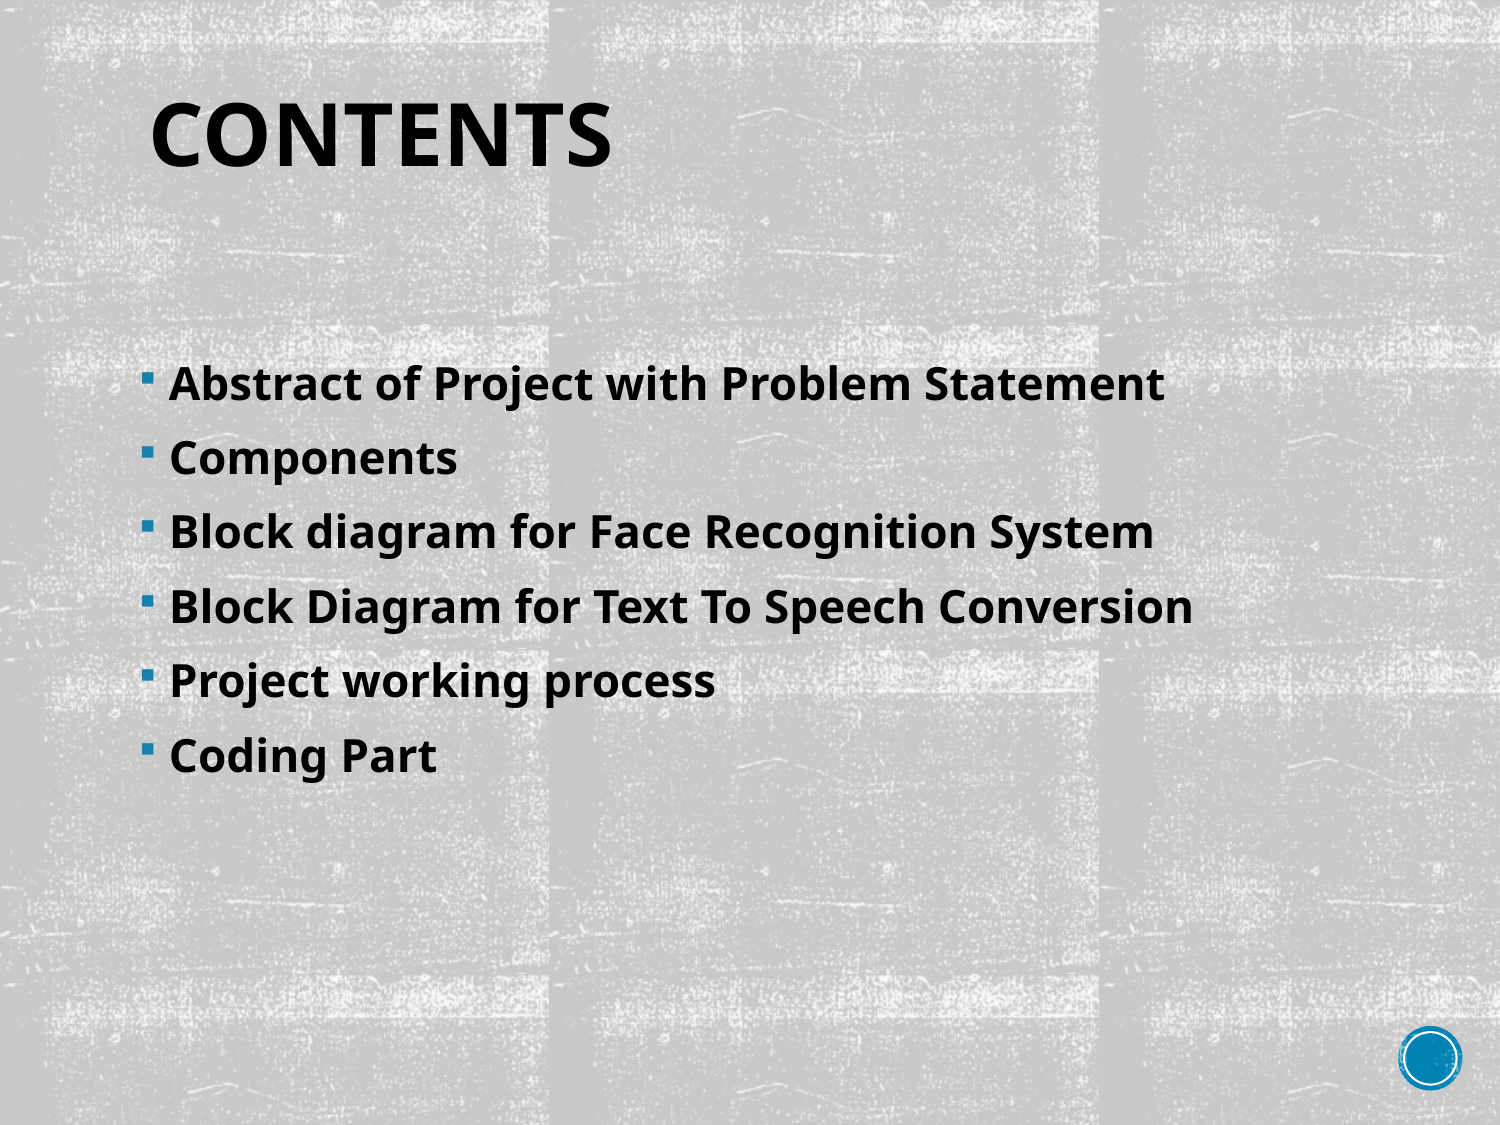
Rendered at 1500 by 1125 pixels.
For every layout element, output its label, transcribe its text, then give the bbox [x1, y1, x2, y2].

title Contents [133, 30, 1367, 247]
list Abstract of Project with Problem Statement Components Block diagram for Face Recognition System Block Diagram for Text To Speech Conversion Project working process Coding Part [123, 208, 1357, 905]
